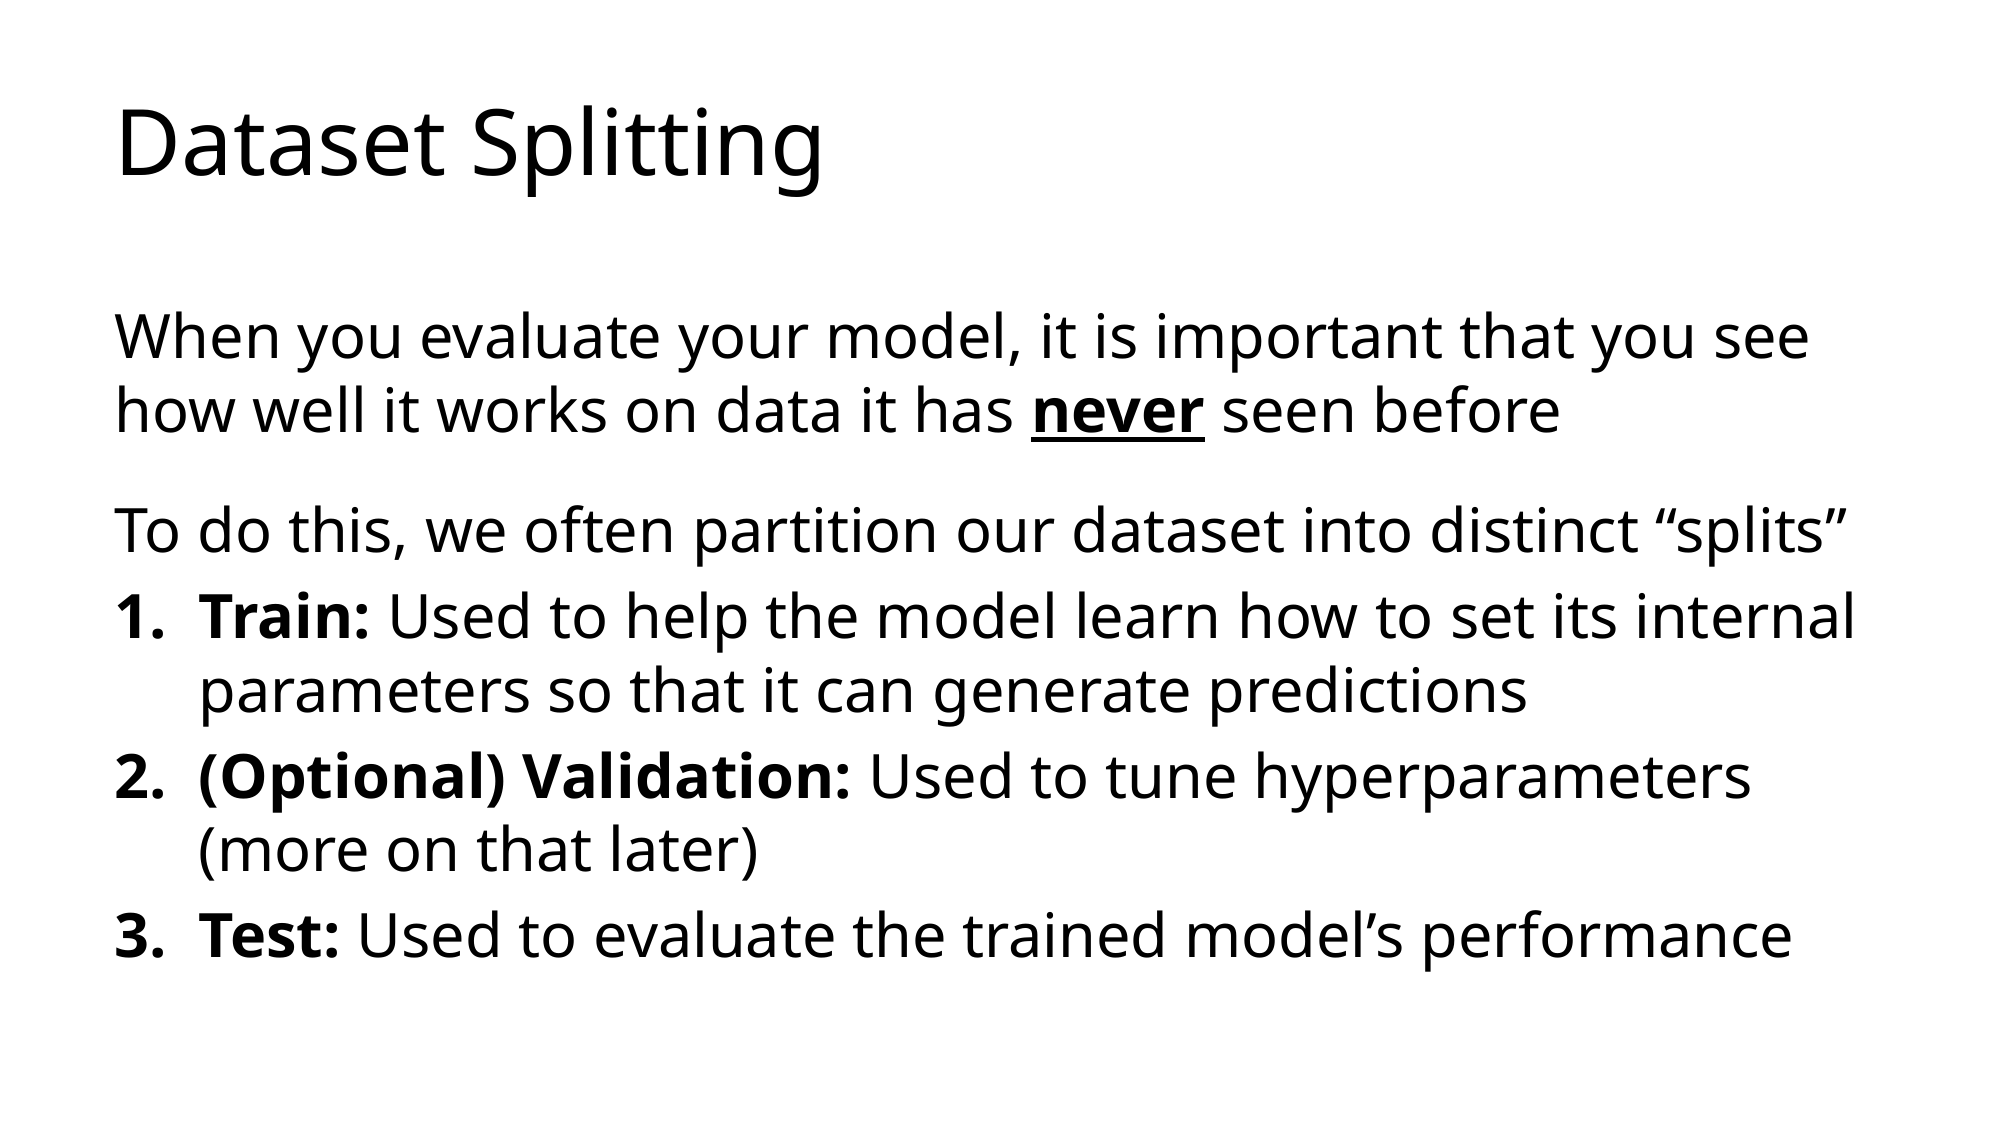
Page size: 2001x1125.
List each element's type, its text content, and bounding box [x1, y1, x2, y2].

title Dataset Splitting [99, 45, 1900, 233]
list When you evaluate your model, it is important that you see how well it works on data it has never seen before To do this, we often partition our dataset into distinct “splits” Train: Used to help the model learn how to set its internal parameters so that it can generate predictions (Optional) Validation: Used to tune hyperparameters (more on that later) Test: Used to evaluate the trained model’s performance [99, 262, 1900, 1005]
